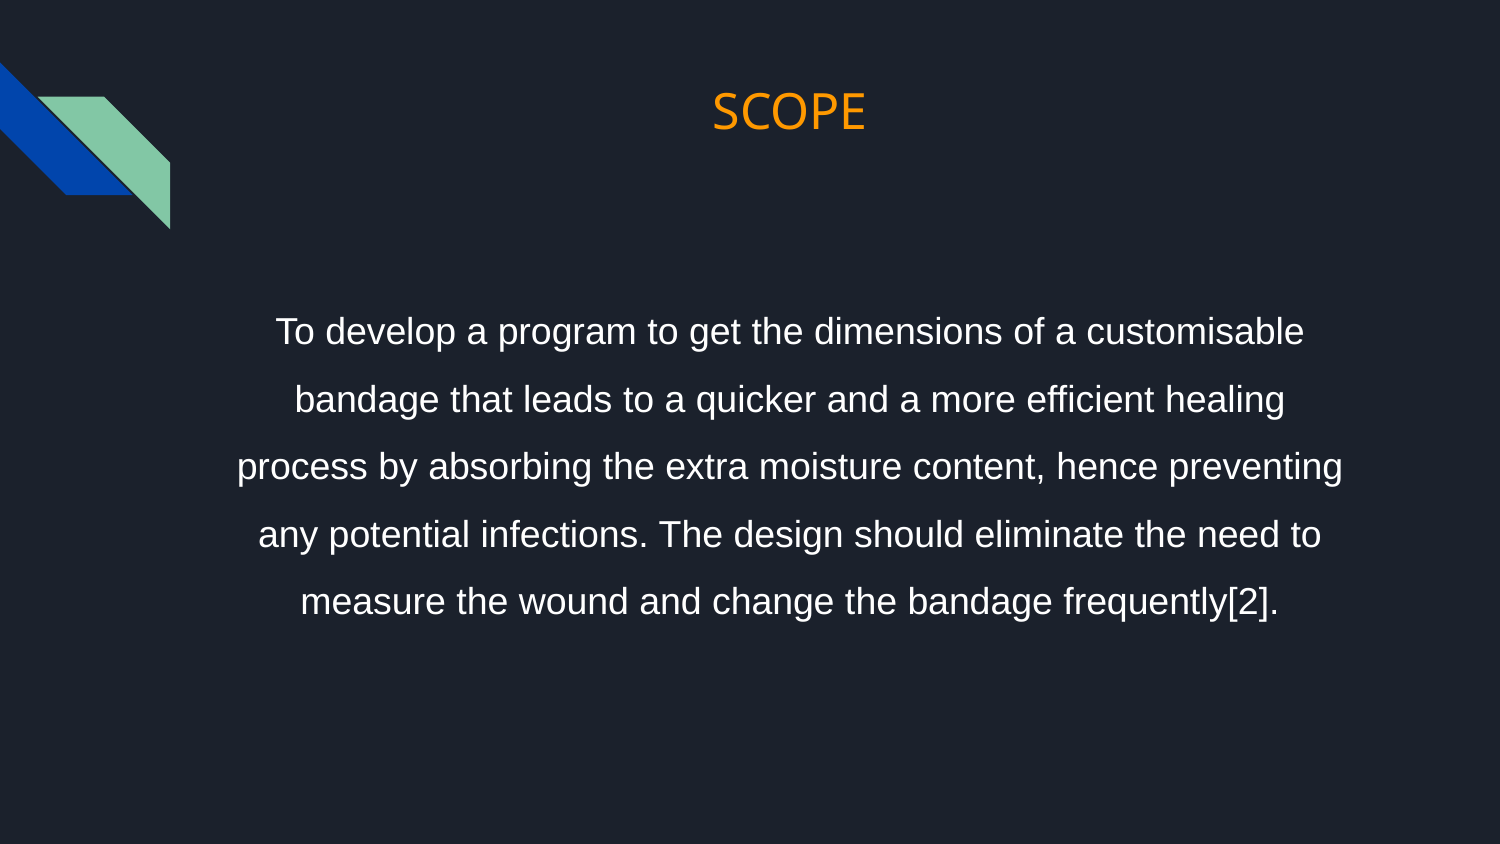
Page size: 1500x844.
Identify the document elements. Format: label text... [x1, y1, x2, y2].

title SCOPE [212, 64, 1368, 214]
list To develop a program to get the dimensions of a customisable bandage that leads to a quicker and a more efficient healing process by absorbing the extra moisture content, hence preventing any potential infections. The design should eliminate the need to measure the wound and change the bandage frequently[2]. [212, 214, 1368, 693]
